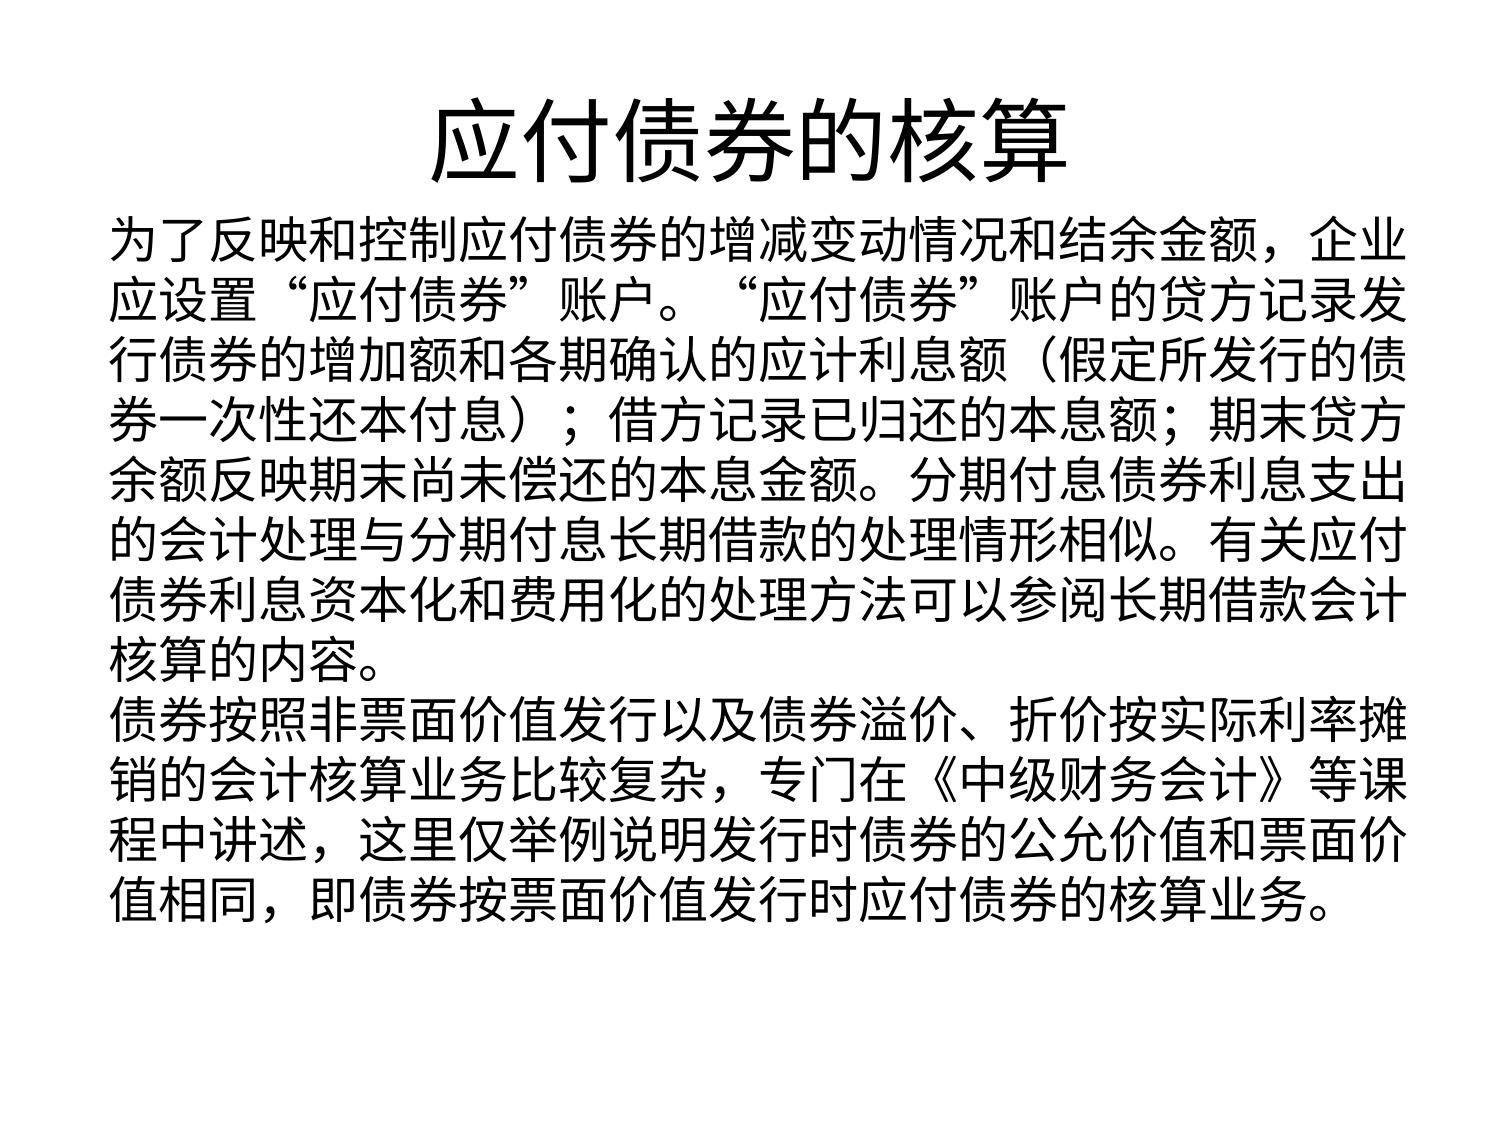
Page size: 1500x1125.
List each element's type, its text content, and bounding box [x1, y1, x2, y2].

text_box 为了反映和控制应付债券的增减变动情况和结余金额，企业应设置“应付债券”账户。“应付债券”账户的贷方记录发行债券的增加额和各期确认的应计利息额（假定所发行的债券一次性还本付息）；借方记录已归还的本息额；期末贷方余额反映期末尚未偿还的本息金额。分期付息债券利息支出的会计处理与分期付息长期借款的处理情形相似。有关应付债券利息资本化和费用化的处理方法可以参阅长期借款会计核算的内容。 债券按照非票面价值发行以及债券溢价、折价按实际利率摊销的会计核算业务比较复杂，专门在《中级财务会计》等课程中讲述，这里仅举例说明发行时债券的公允价值和票面价值相同，即债券按票面价值发行时应付债券的核算业务。 [93, 201, 1442, 996]
title 应付债券的核算 [75, 45, 1425, 233]
